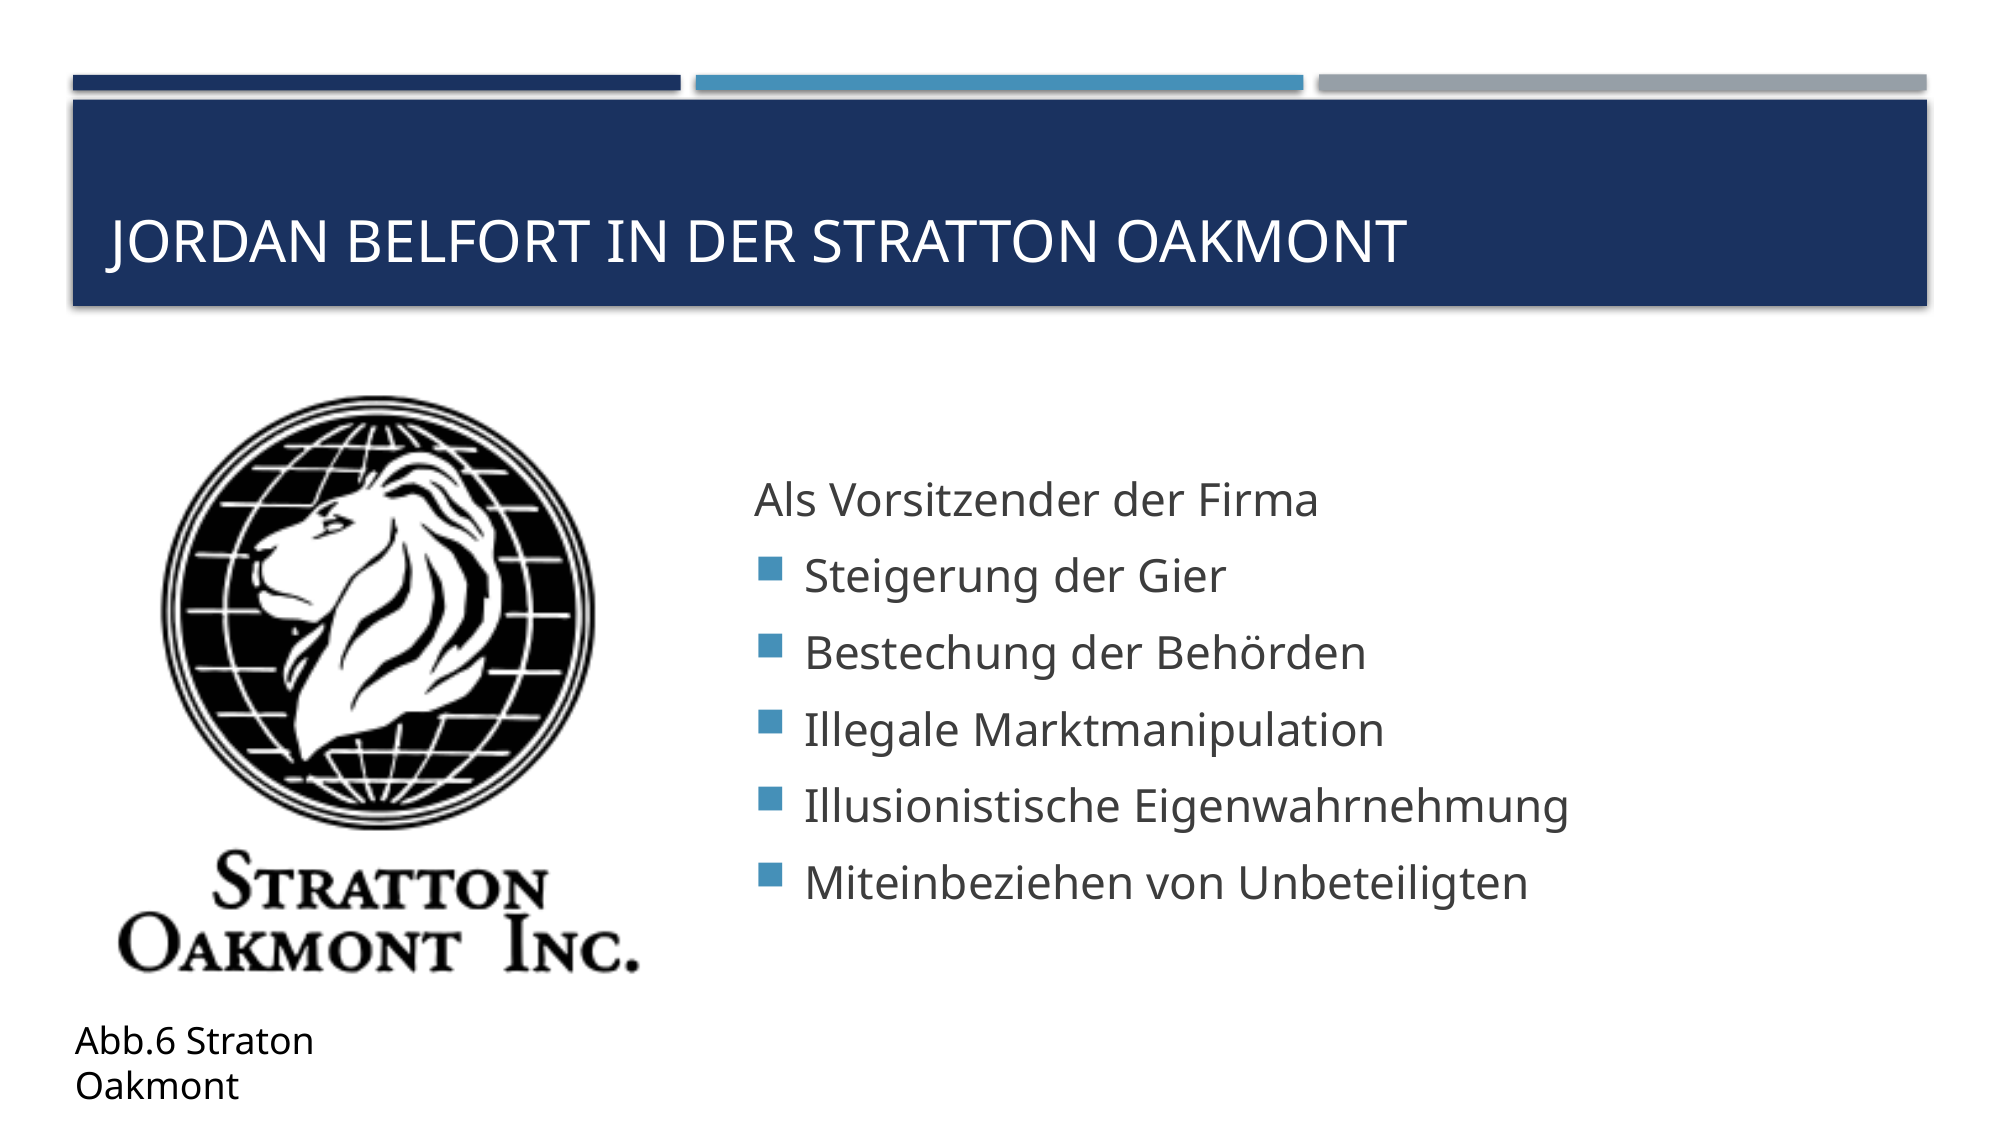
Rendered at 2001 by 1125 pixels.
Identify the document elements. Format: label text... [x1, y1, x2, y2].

text_box Abb.6 Straton Oakmont [60, 1009, 473, 1115]
list Als Vorsitzender der Firma Steigerung der Gier Bestechung der Behörden Illegale Marktmanipulation Illusionistische Eigenwahrnehmung Miteinbeziehen von Unbeteiligten [739, 357, 1905, 1022]
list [107, 394, 651, 980]
title Jordan Belfort in der Stratton Oakmont [95, 115, 1905, 282]
